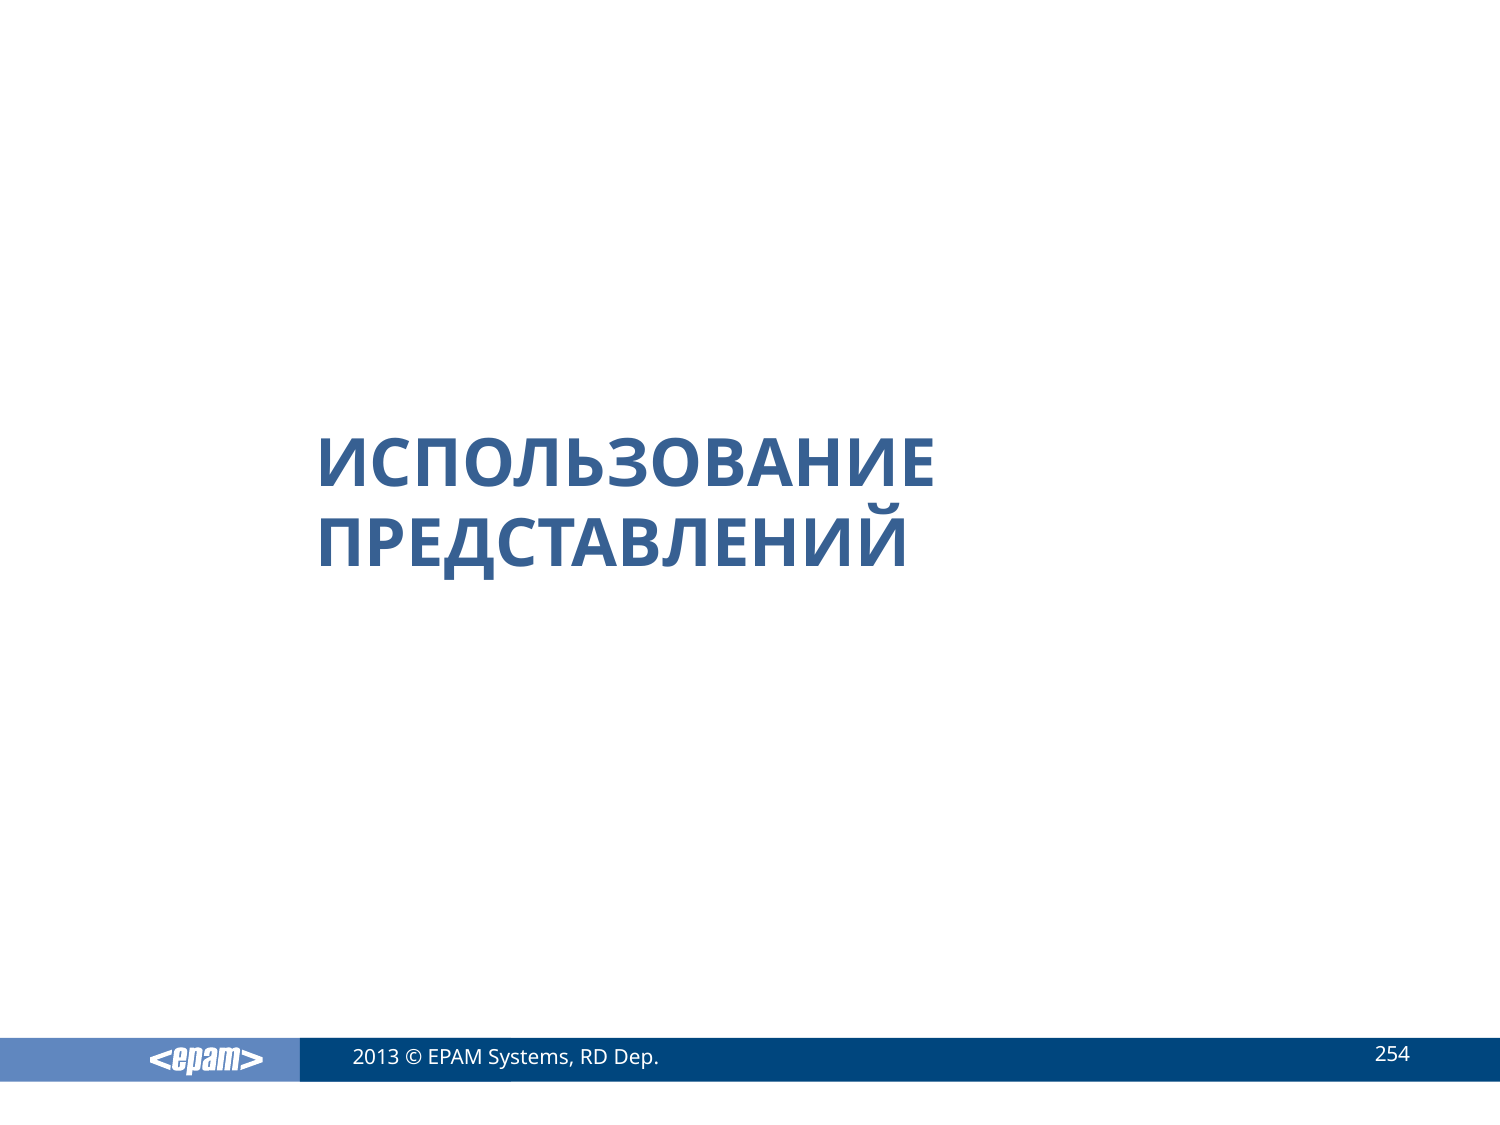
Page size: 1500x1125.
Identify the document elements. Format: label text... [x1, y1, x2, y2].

title ИСПОЛЬЗОВАНИЕ ПРЕДСТАВЛЕНИЙ [300, 412, 1350, 600]
footer 2013 © EPAM Systems, RD Dep. [337, 1028, 738, 1088]
slide_number 254 [1262, 1025, 1425, 1085]
